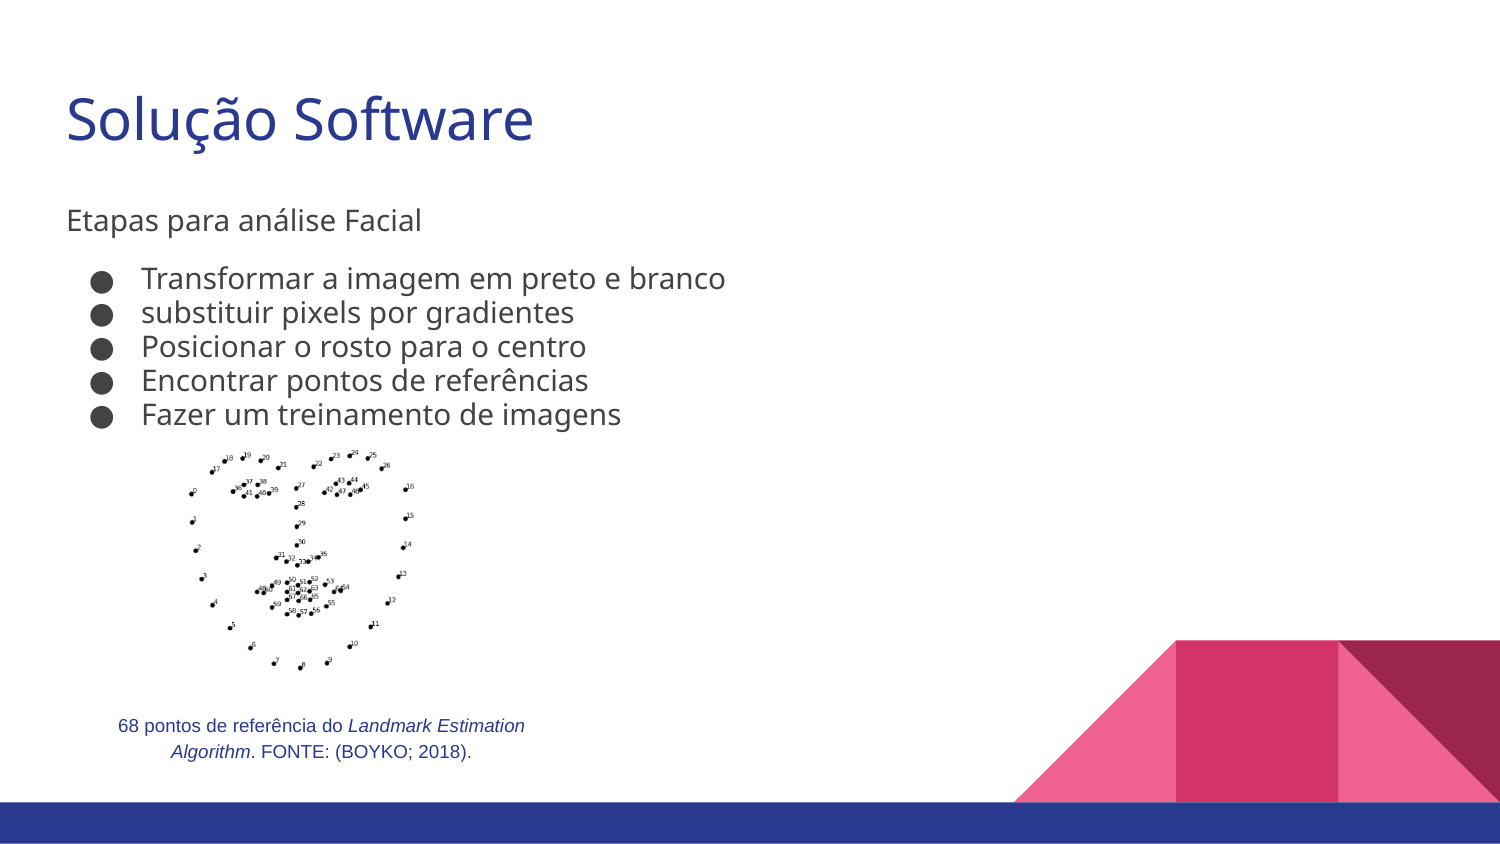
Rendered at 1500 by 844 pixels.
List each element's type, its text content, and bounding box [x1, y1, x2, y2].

list Etapas para análise Facial Transformar a imagem em preto e branco substituir pixels por gradientes Posicionar o rosto para o centro Encontrar pontos de referências Fazer um treinamento de imagens [51, 189, 1449, 811]
text_box 68 pontos de referência do Landmark Estimation Algorithm. FONTE: (BOYKO; 2018). [75, 695, 568, 778]
picture [174, 443, 424, 681]
title Solução Software [51, 67, 1449, 167]
